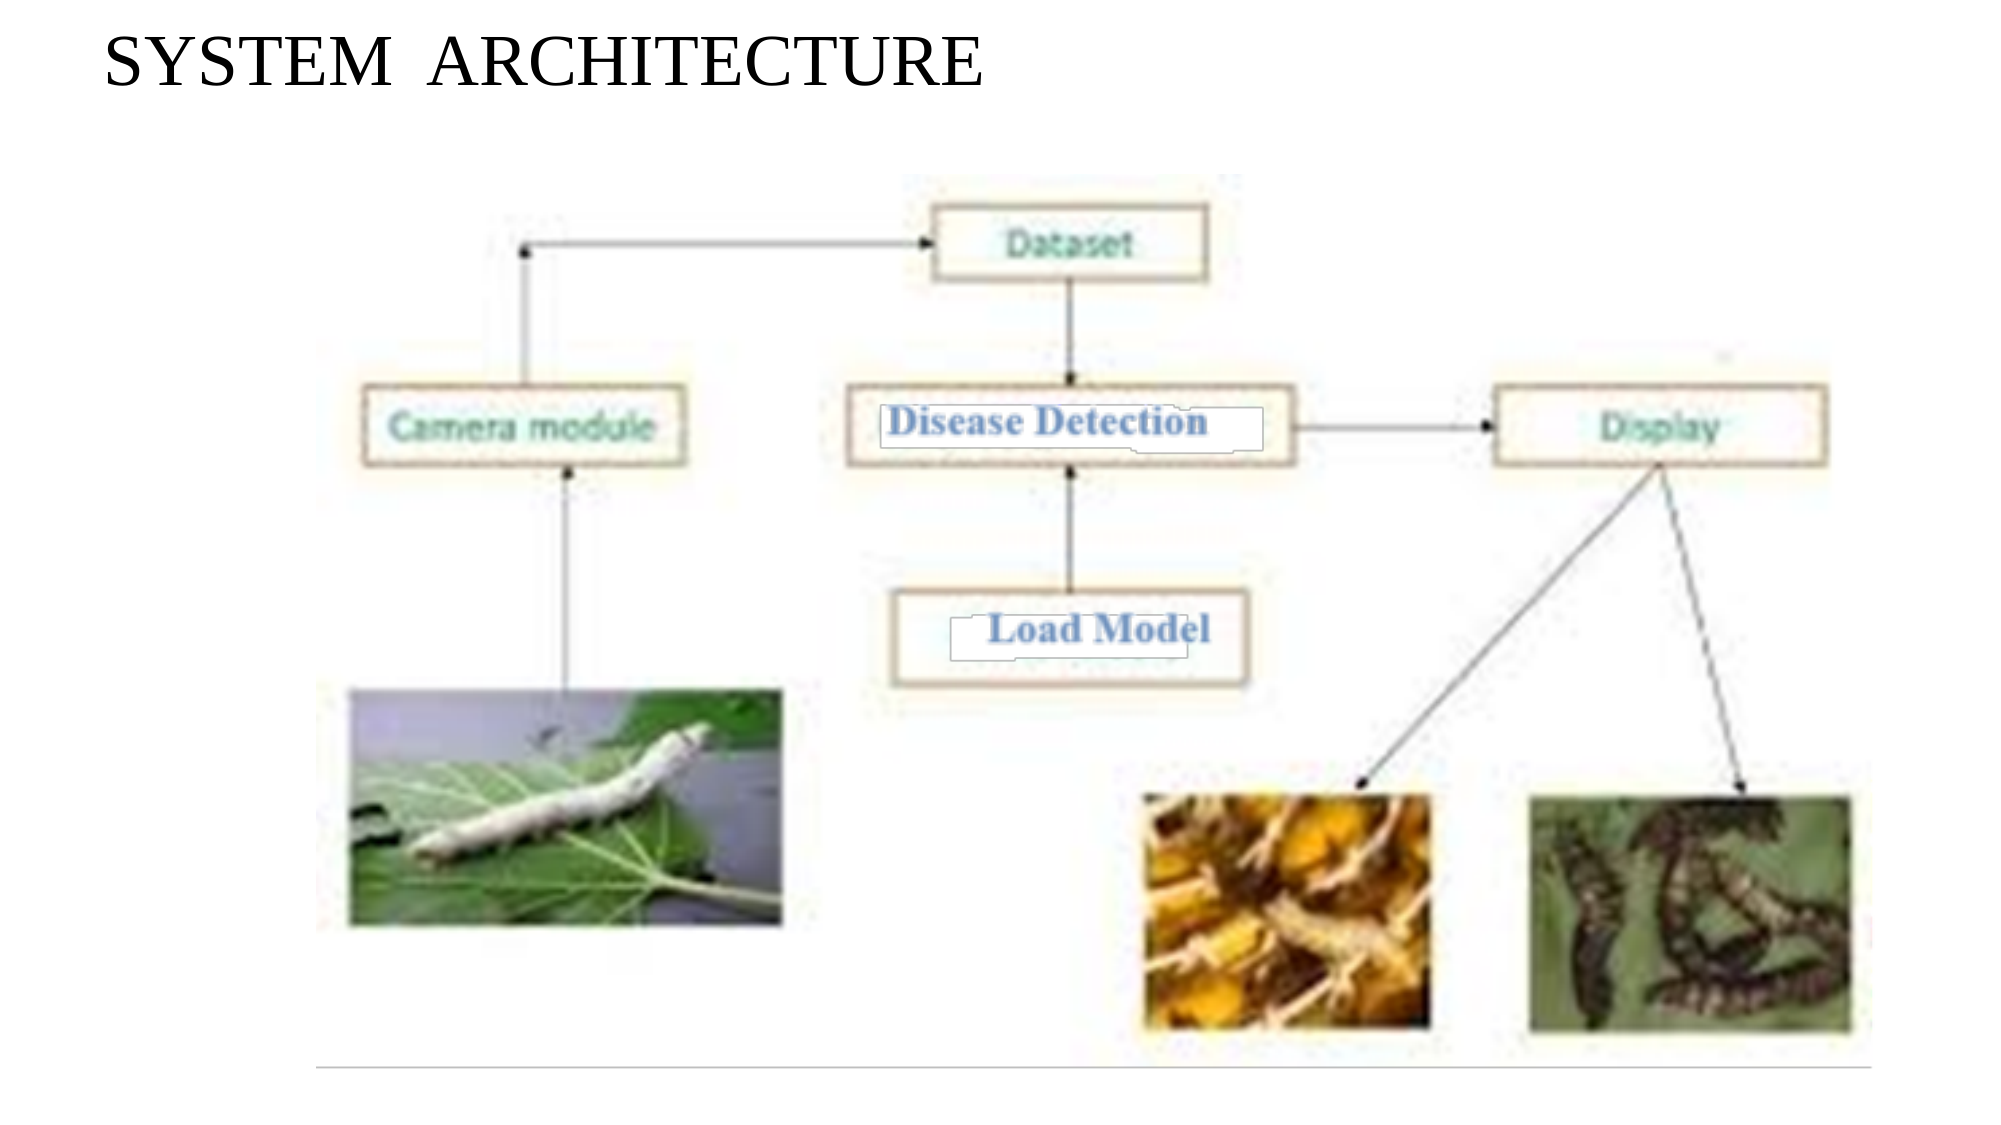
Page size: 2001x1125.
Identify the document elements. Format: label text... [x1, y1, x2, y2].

title SYSTEM ARCHITECTURE [88, 14, 1814, 110]
picture [316, 174, 1875, 1071]
